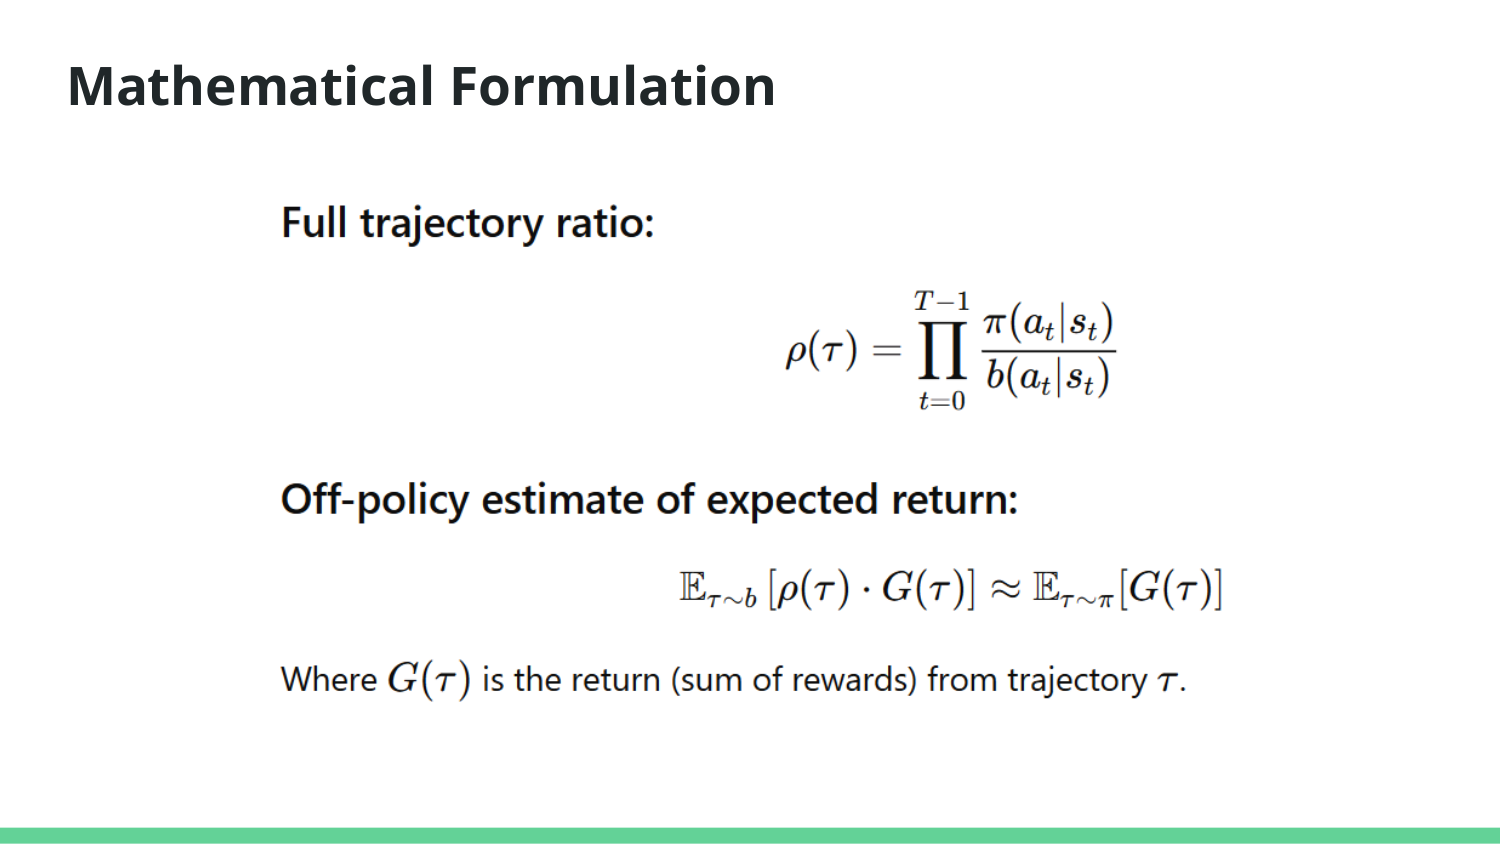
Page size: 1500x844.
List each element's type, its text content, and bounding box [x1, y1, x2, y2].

title Mathematical Formulation [51, 37, 1449, 132]
picture [271, 185, 1229, 708]
